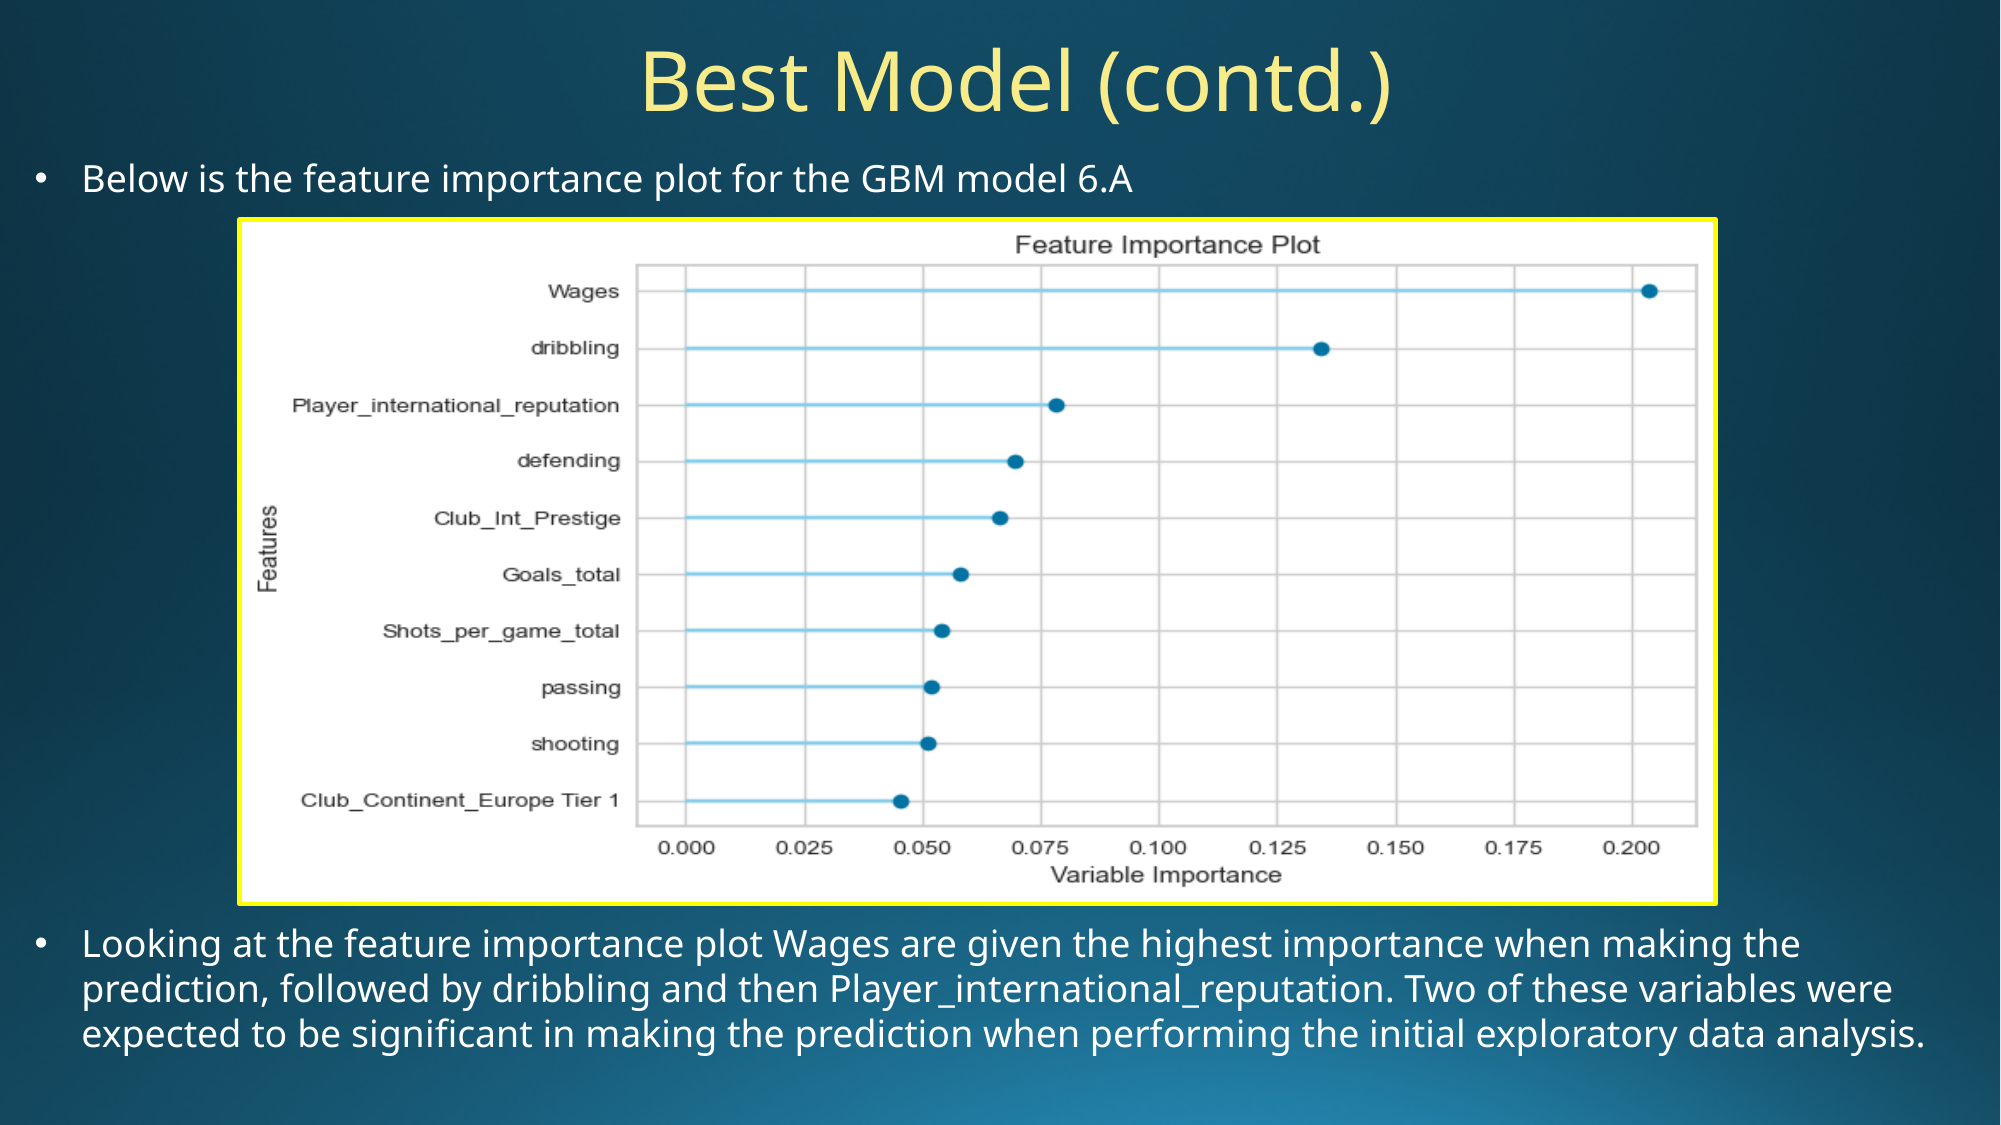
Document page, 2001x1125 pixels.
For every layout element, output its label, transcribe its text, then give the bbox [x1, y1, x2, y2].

text_box Below is the feature importance plot for the GBM model 6.A Looking at the feature importance plot Wages are given the highest importance when making the prediction, followed by dribbling and then Player_international_reputation. Two of these variables were expected to be significant in making the prediction when performing the initial exploratory data analysis. [19, 147, 1987, 1063]
text_box Best Model (contd.) [0, 20, 2000, 136]
picture [0, 0, 2001, 1125]
